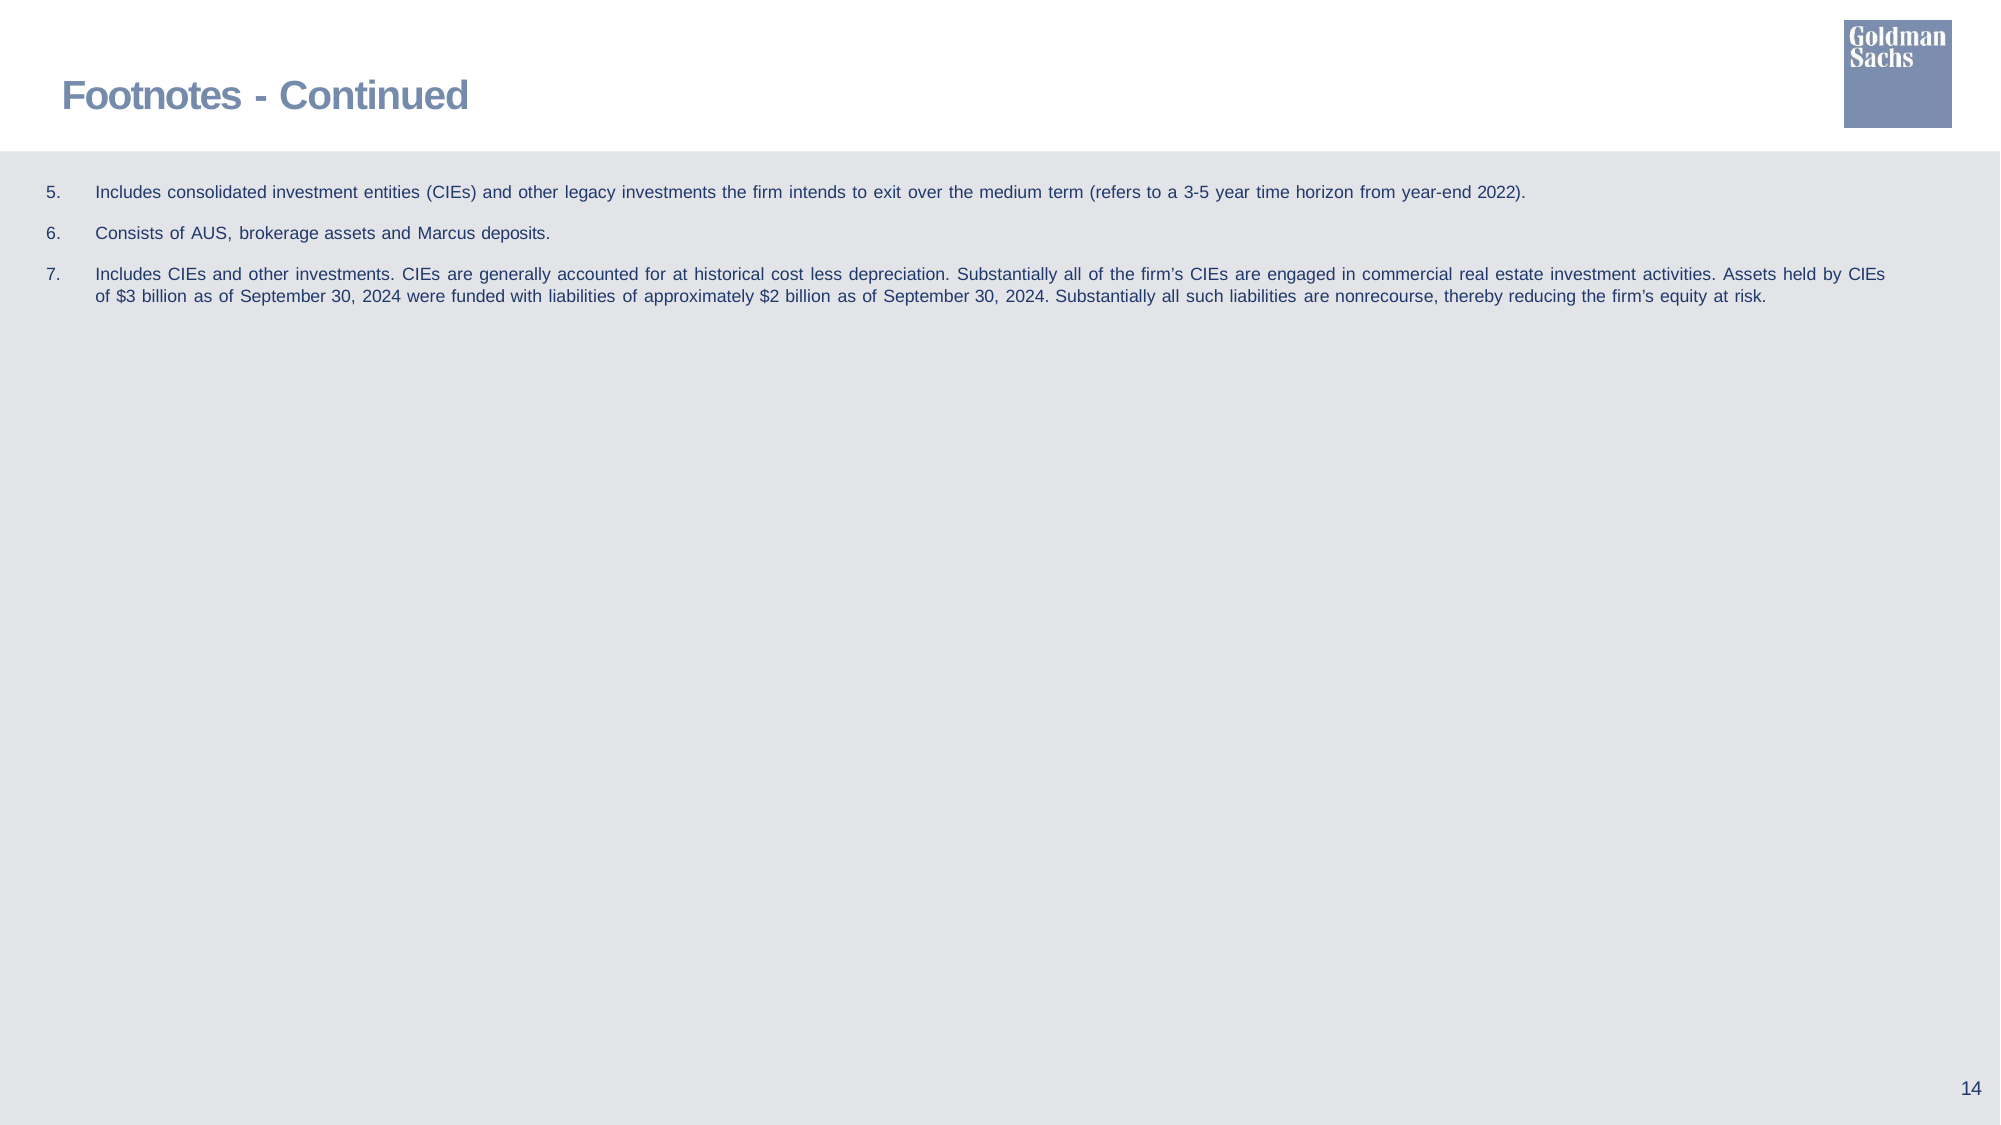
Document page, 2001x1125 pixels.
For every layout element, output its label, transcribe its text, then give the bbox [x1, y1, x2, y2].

title Footnotes - Continued [59, 67, 1076, 257]
text_box [0, 151, 2000, 1125]
text_box Includes consolidated investment entities (CIEs) and other legacy investments the firm intends to exit over the medium term (refers to a 3-5 year time horizon from year-end 2022). Consists of AUS, brokerage assets and Marcus deposits. Includes CIEs and other investments. CIEs are generally accounted for at historical cost less depreciation. Substantially all of the firm’s CIEs are engaged in commercial real estate investment activities. Assets held by CIEs of $3 billion as of September 30, 2024 were funded with liabilities of approximately $2 billion as of September 30, 2024. Substantially all such liabilities are nonrecourse, thereby reducing the firm’s equity at risk. [44, 177, 1911, 306]
slide_number 14 [1954, 1075, 1987, 1125]
picture [1844, 20, 1952, 129]
